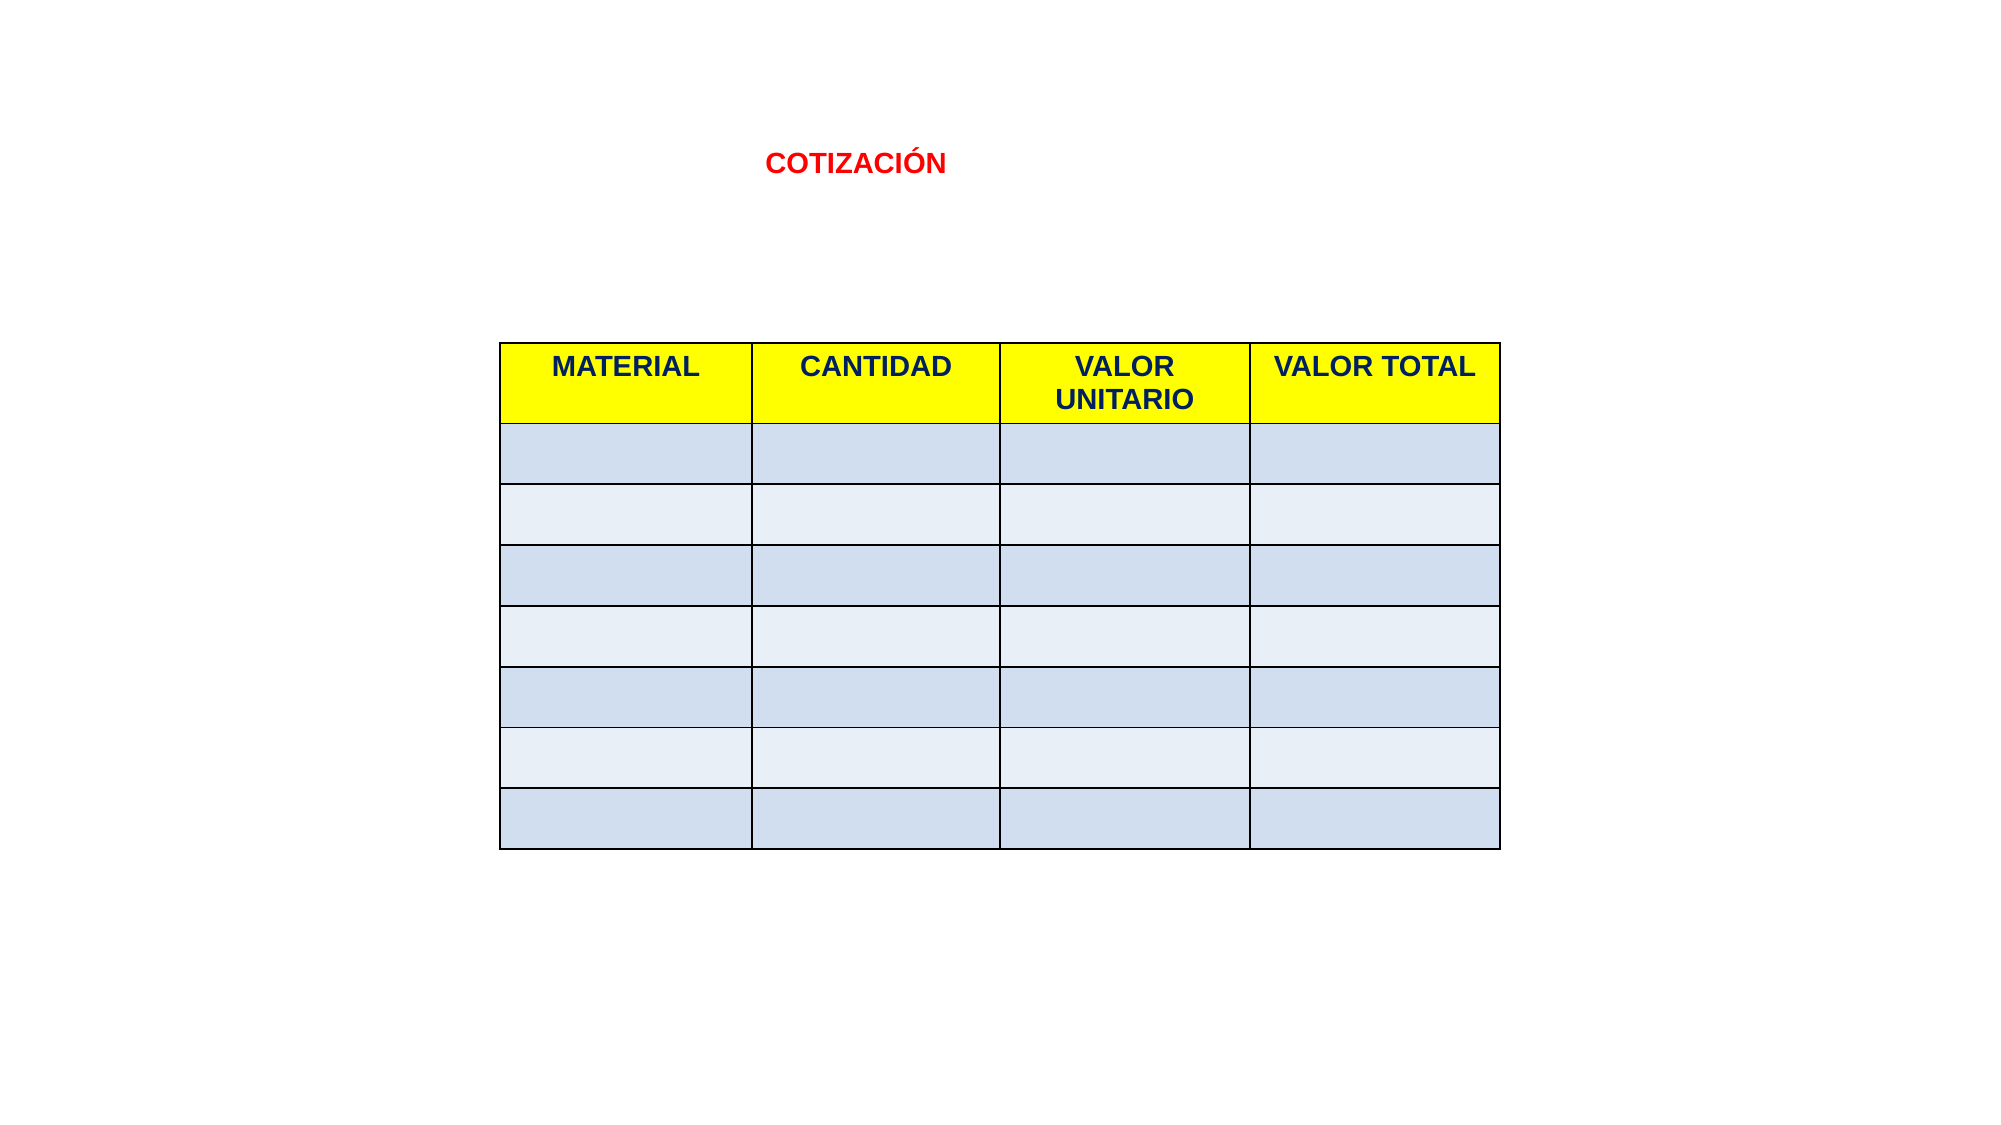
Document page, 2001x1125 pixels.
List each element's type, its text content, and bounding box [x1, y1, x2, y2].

table_cell [1001, 728, 1249, 787]
table_cell [1001, 546, 1249, 605]
table_header CANTIDAD [753, 344, 999, 423]
table_cell [753, 668, 999, 727]
table_cell [1251, 424, 1499, 483]
table_cell [501, 668, 751, 727]
table_cell [1251, 668, 1499, 727]
table_cell [1251, 546, 1499, 605]
table_cell [753, 607, 999, 666]
table_cell [1251, 485, 1499, 544]
table_cell [501, 607, 751, 666]
text_box COTIZACIÓN [750, 136, 1542, 187]
table_cell [1251, 607, 1499, 666]
table_cell [501, 789, 751, 848]
table_cell [1001, 424, 1249, 483]
table_cell [753, 789, 999, 848]
table_cell [501, 485, 751, 544]
table_cell [1251, 728, 1499, 787]
table_cell [501, 546, 751, 605]
table_cell [1251, 789, 1499, 848]
table_header MATERIAL [501, 344, 751, 423]
table_cell [1001, 668, 1249, 727]
table_cell [1001, 789, 1249, 848]
table_cell [753, 728, 999, 787]
table_cell [501, 728, 751, 787]
table_header VALOR UNITARIO [1001, 344, 1249, 423]
table_cell [501, 424, 751, 483]
table_header VALOR TOTAL [1251, 344, 1499, 423]
table_cell [1001, 485, 1249, 544]
table_cell [753, 546, 999, 605]
table_cell [1001, 607, 1249, 666]
table_cell [753, 424, 999, 483]
table_cell [753, 485, 999, 544]
